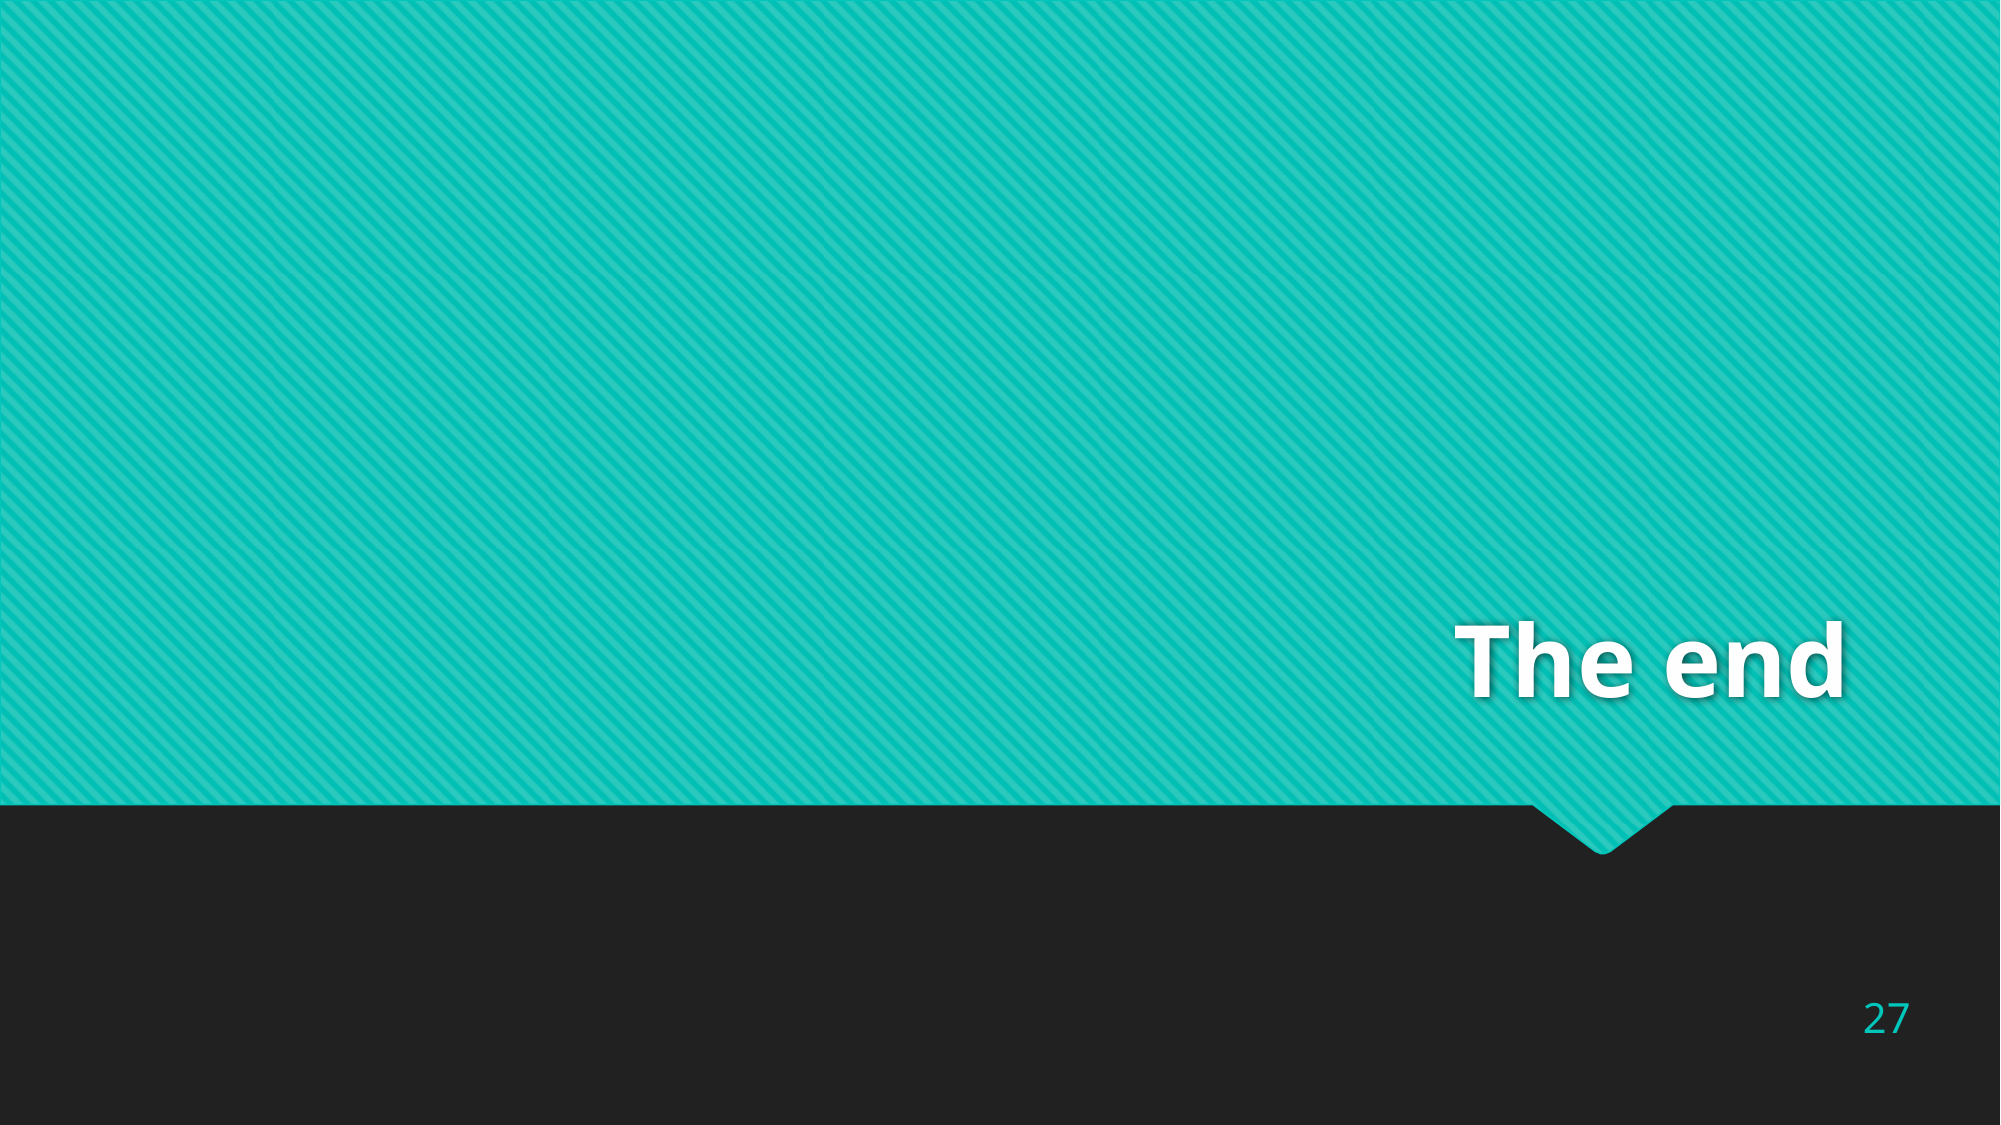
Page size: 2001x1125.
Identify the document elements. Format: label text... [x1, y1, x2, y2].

slide_number 27 [1751, 970, 1926, 1051]
title The end [132, 484, 1866, 726]
